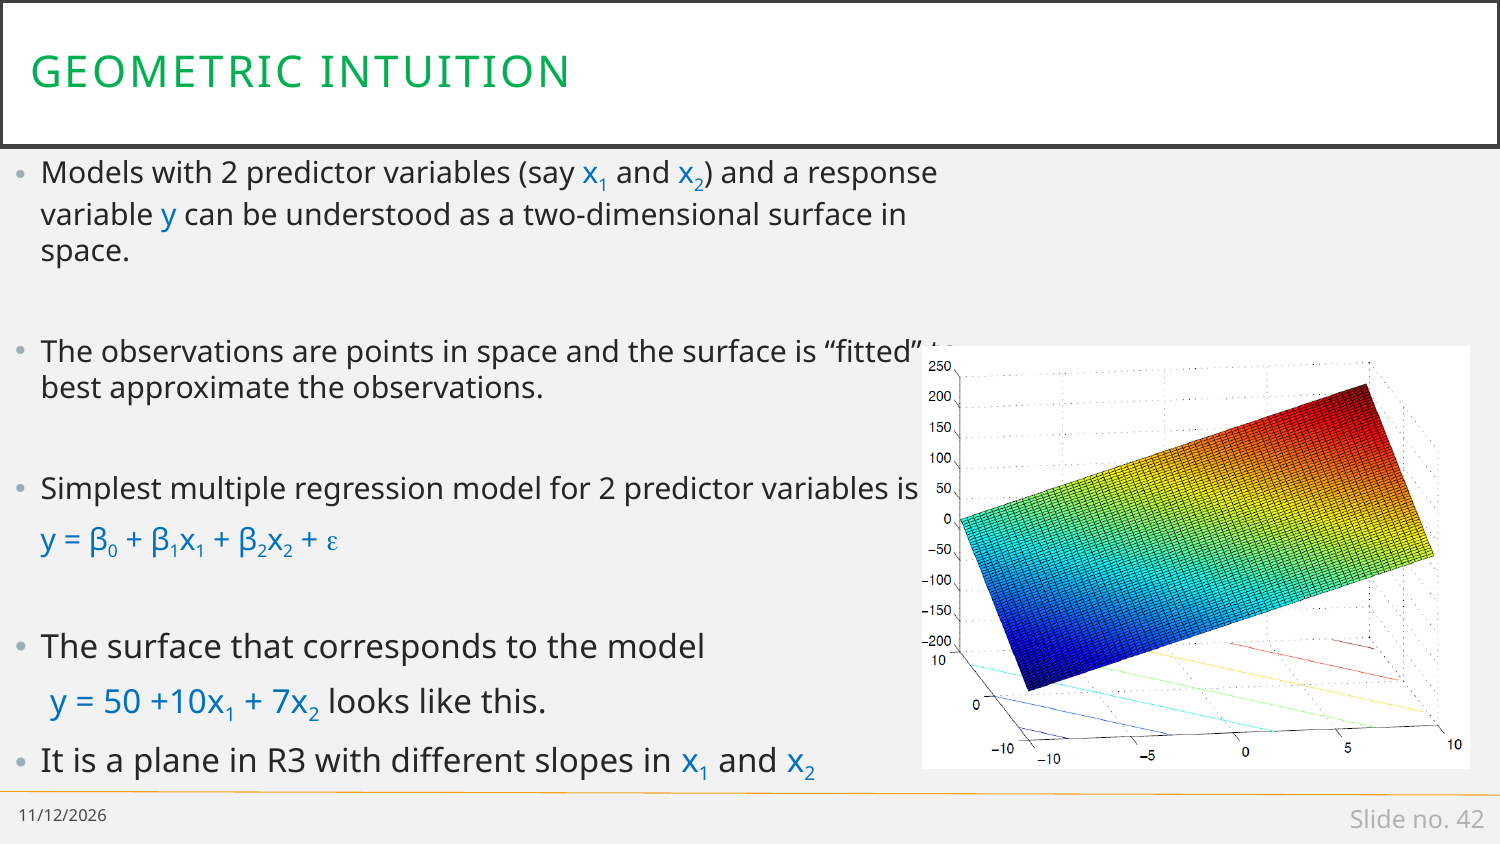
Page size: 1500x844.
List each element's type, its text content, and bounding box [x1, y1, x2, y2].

slide_number Slide no. 42 [1162, 797, 1500, 843]
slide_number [0, 796, 122, 837]
title geometric intuition [0, 0, 1500, 149]
list Models with 2 predictor variables (say x1 and x2) and a response variable y can be understood as a two-dimensional surface in space. The observations are points in space and the surface is “fitted” to best approximate the observations. Simplest multiple regression model for 2 predictor variables is y = β0 + β1x1 + β2x2 +  The surface that corresponds to the model y = 50 +10x1 + 7x2 looks like this. It is a plane in R3 with different slopes in x1 and x2 [0, 146, 981, 798]
picture [922, 346, 1470, 769]
